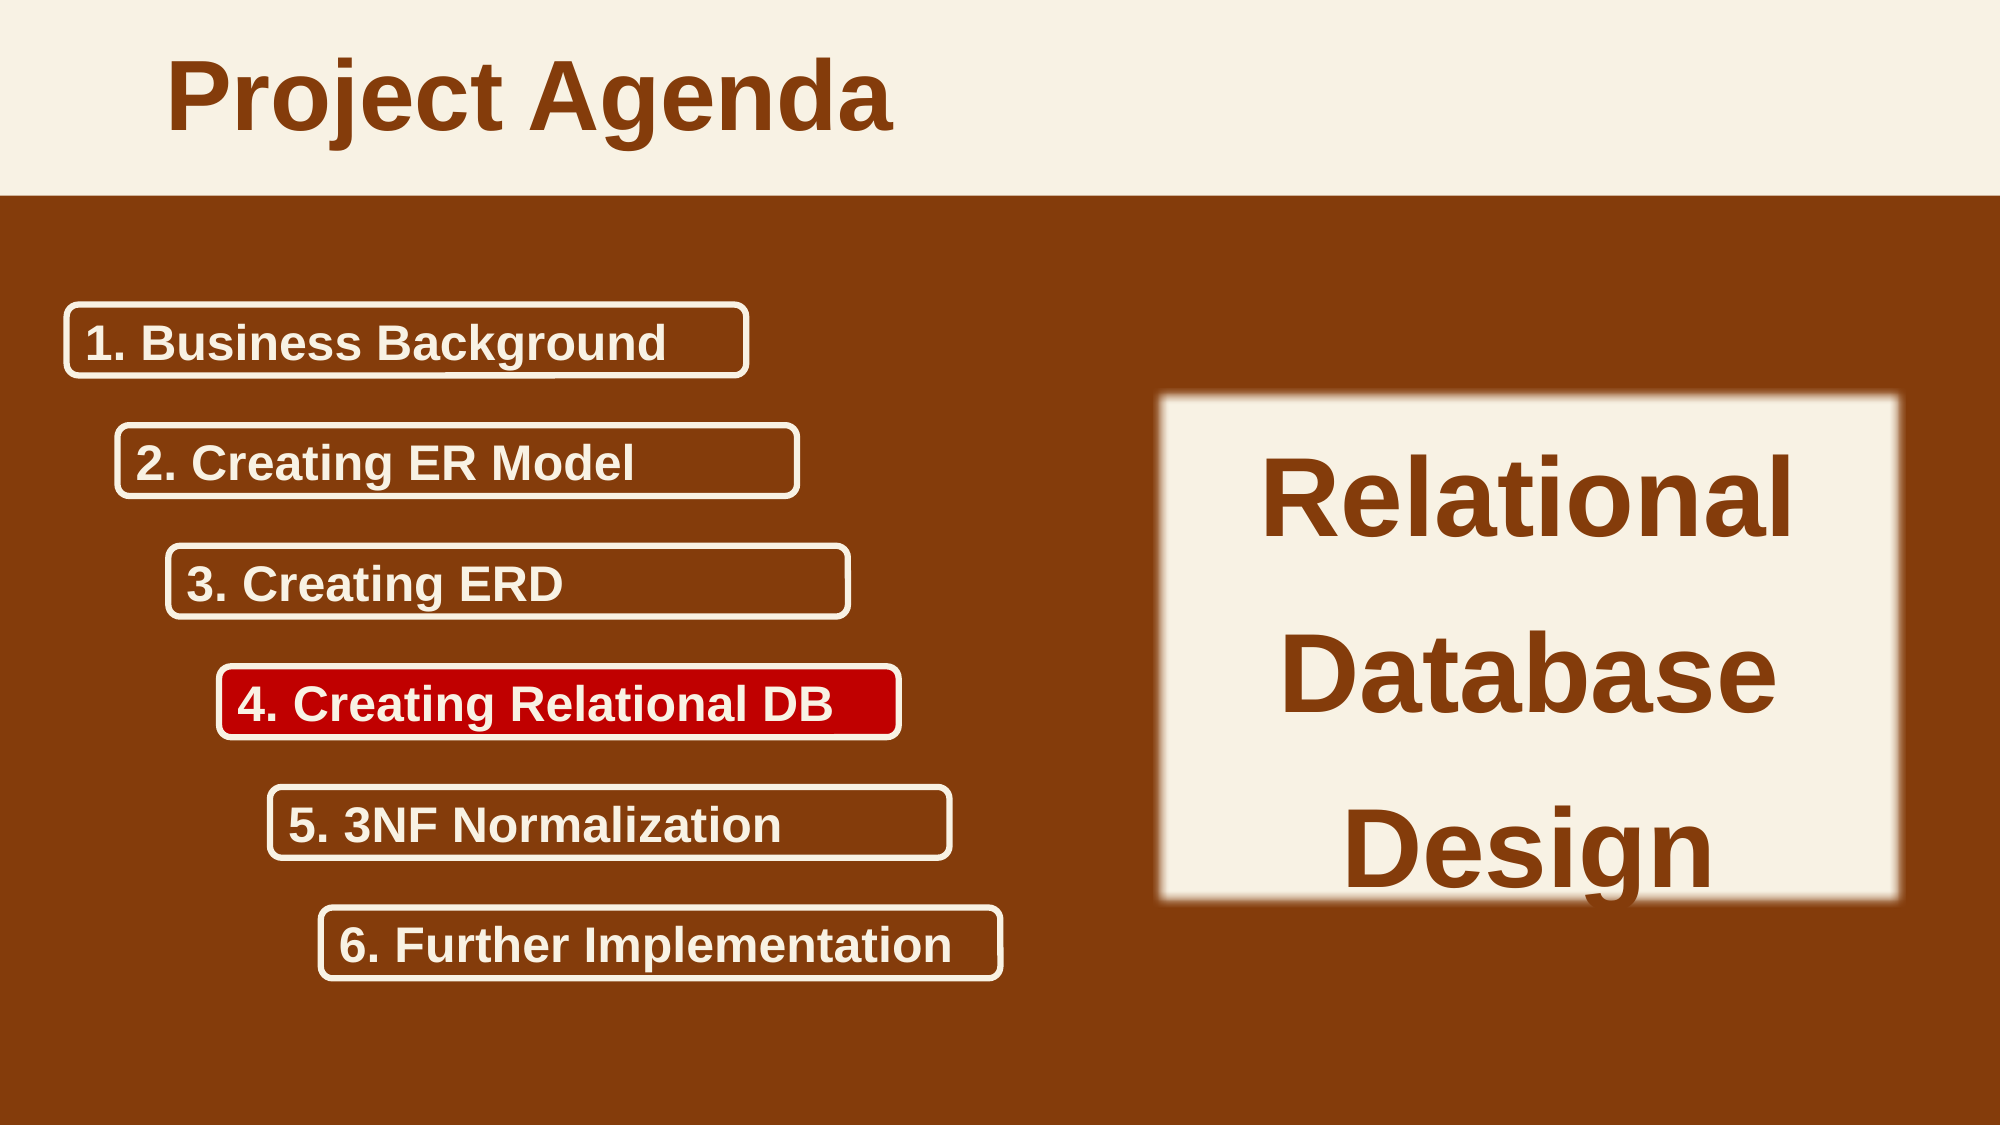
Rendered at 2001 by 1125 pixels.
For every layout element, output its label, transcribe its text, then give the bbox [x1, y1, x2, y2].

text_box 6. Further Implementation [319, 906, 1002, 980]
text_box 3. Creating ERD [167, 544, 849, 618]
text_box 2. Creating ER Model [116, 424, 799, 498]
text_box Relational Database Design [1168, 403, 1890, 892]
text_box 1. Business Background [65, 303, 748, 377]
text_box 4. Creating Relational DB [218, 665, 900, 739]
text_box 5. 3NF Normalization [268, 785, 951, 859]
text_box Project Agenda [0, 0, 2000, 196]
